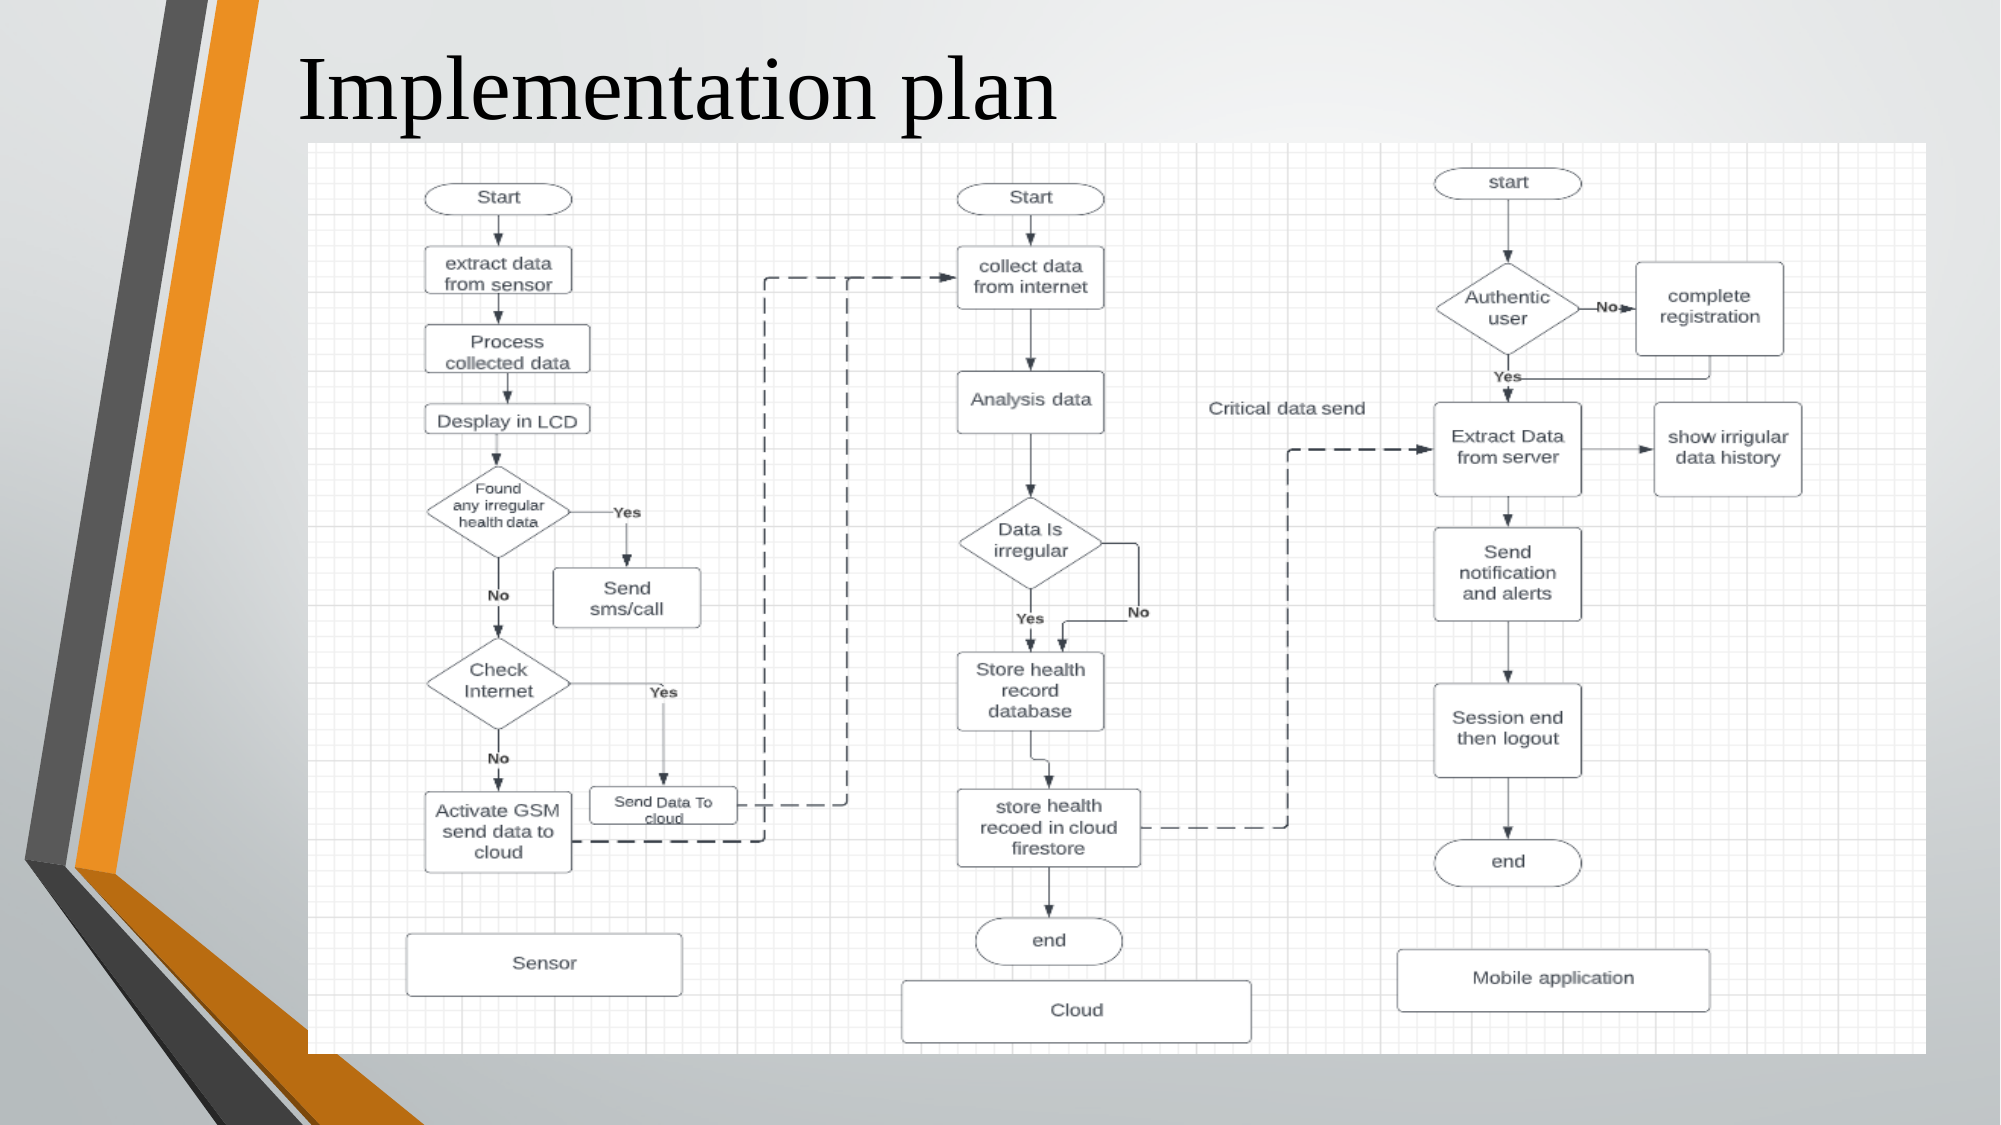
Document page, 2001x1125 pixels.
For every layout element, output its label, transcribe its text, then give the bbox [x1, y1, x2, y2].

title Implementation plan [282, 22, 1926, 144]
picture [308, 142, 1927, 1055]
